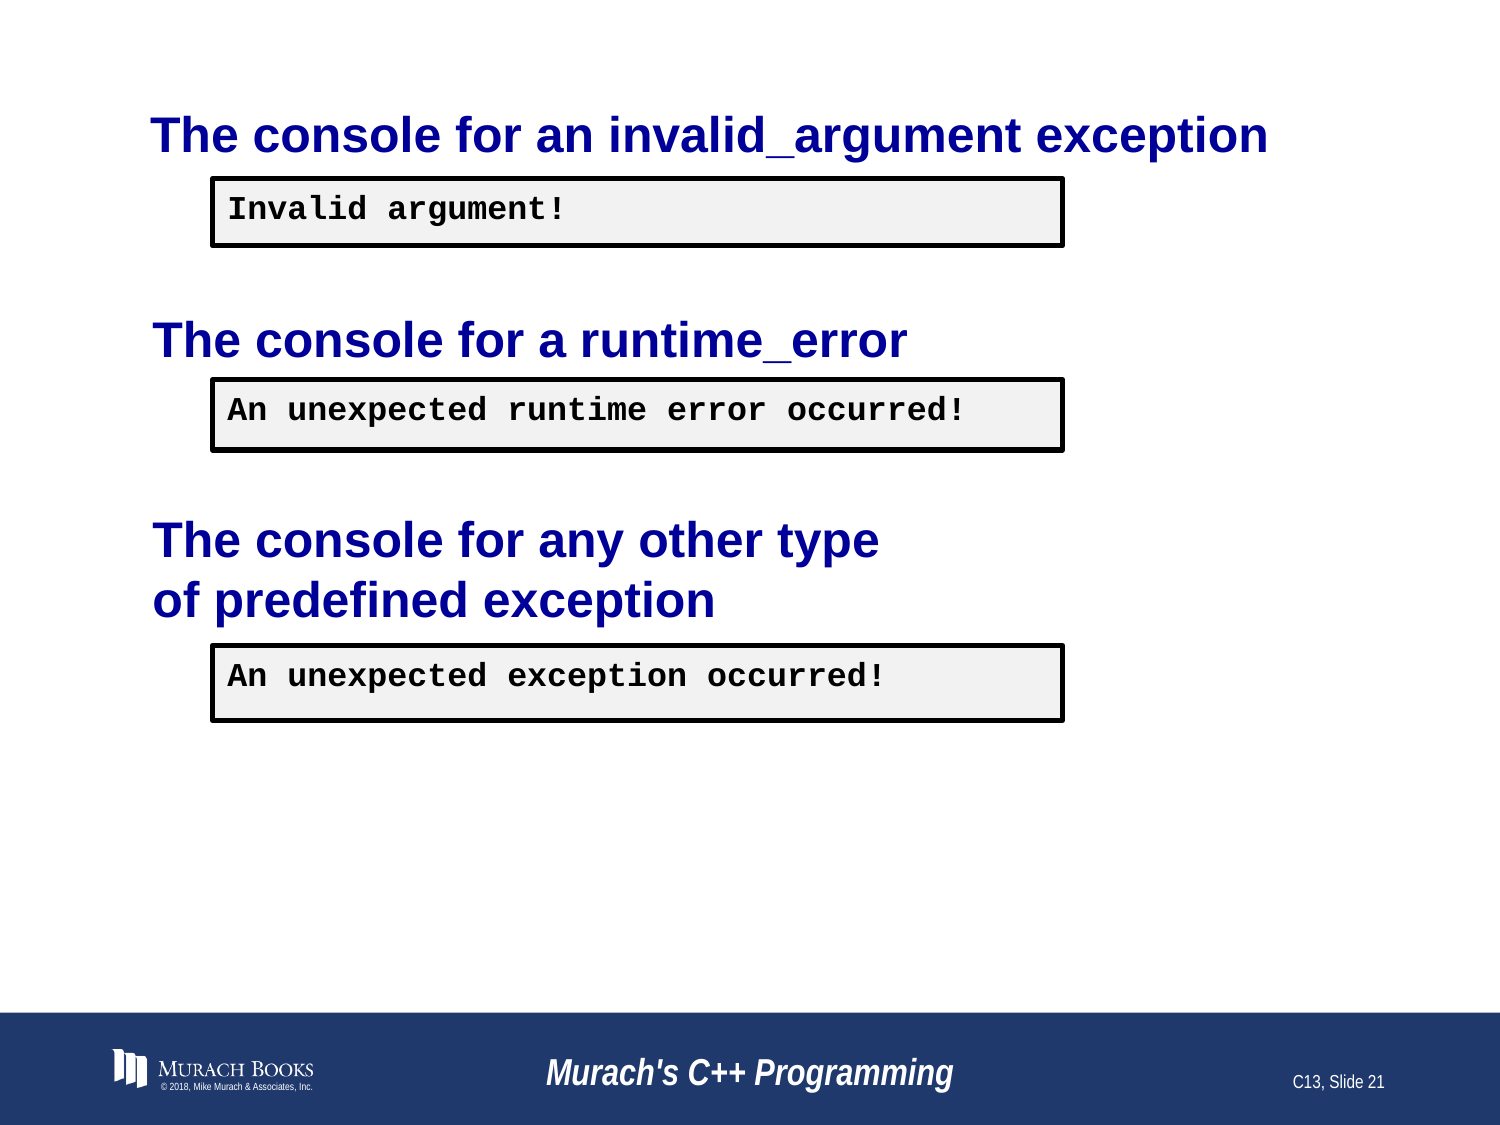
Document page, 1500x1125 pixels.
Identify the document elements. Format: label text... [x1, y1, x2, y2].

slide_number C13, Slide 21 [1087, 1025, 1400, 1100]
list An unexpected exception occurred! [210, 643, 1065, 723]
slide_number Murach's C++ Programming [463, 1025, 1050, 1100]
list The console for any other type of predefined exception [137, 500, 1350, 646]
footer © 2018, Mike Murach & Associates, Inc. [12, 1025, 463, 1100]
list An unexpected runtime error occurred! [210, 377, 1065, 453]
title The console for an invalid_argument exception [150, 102, 1350, 164]
list The console for a runtime_error [137, 299, 1350, 363]
list Invalid argument! [210, 176, 1065, 248]
